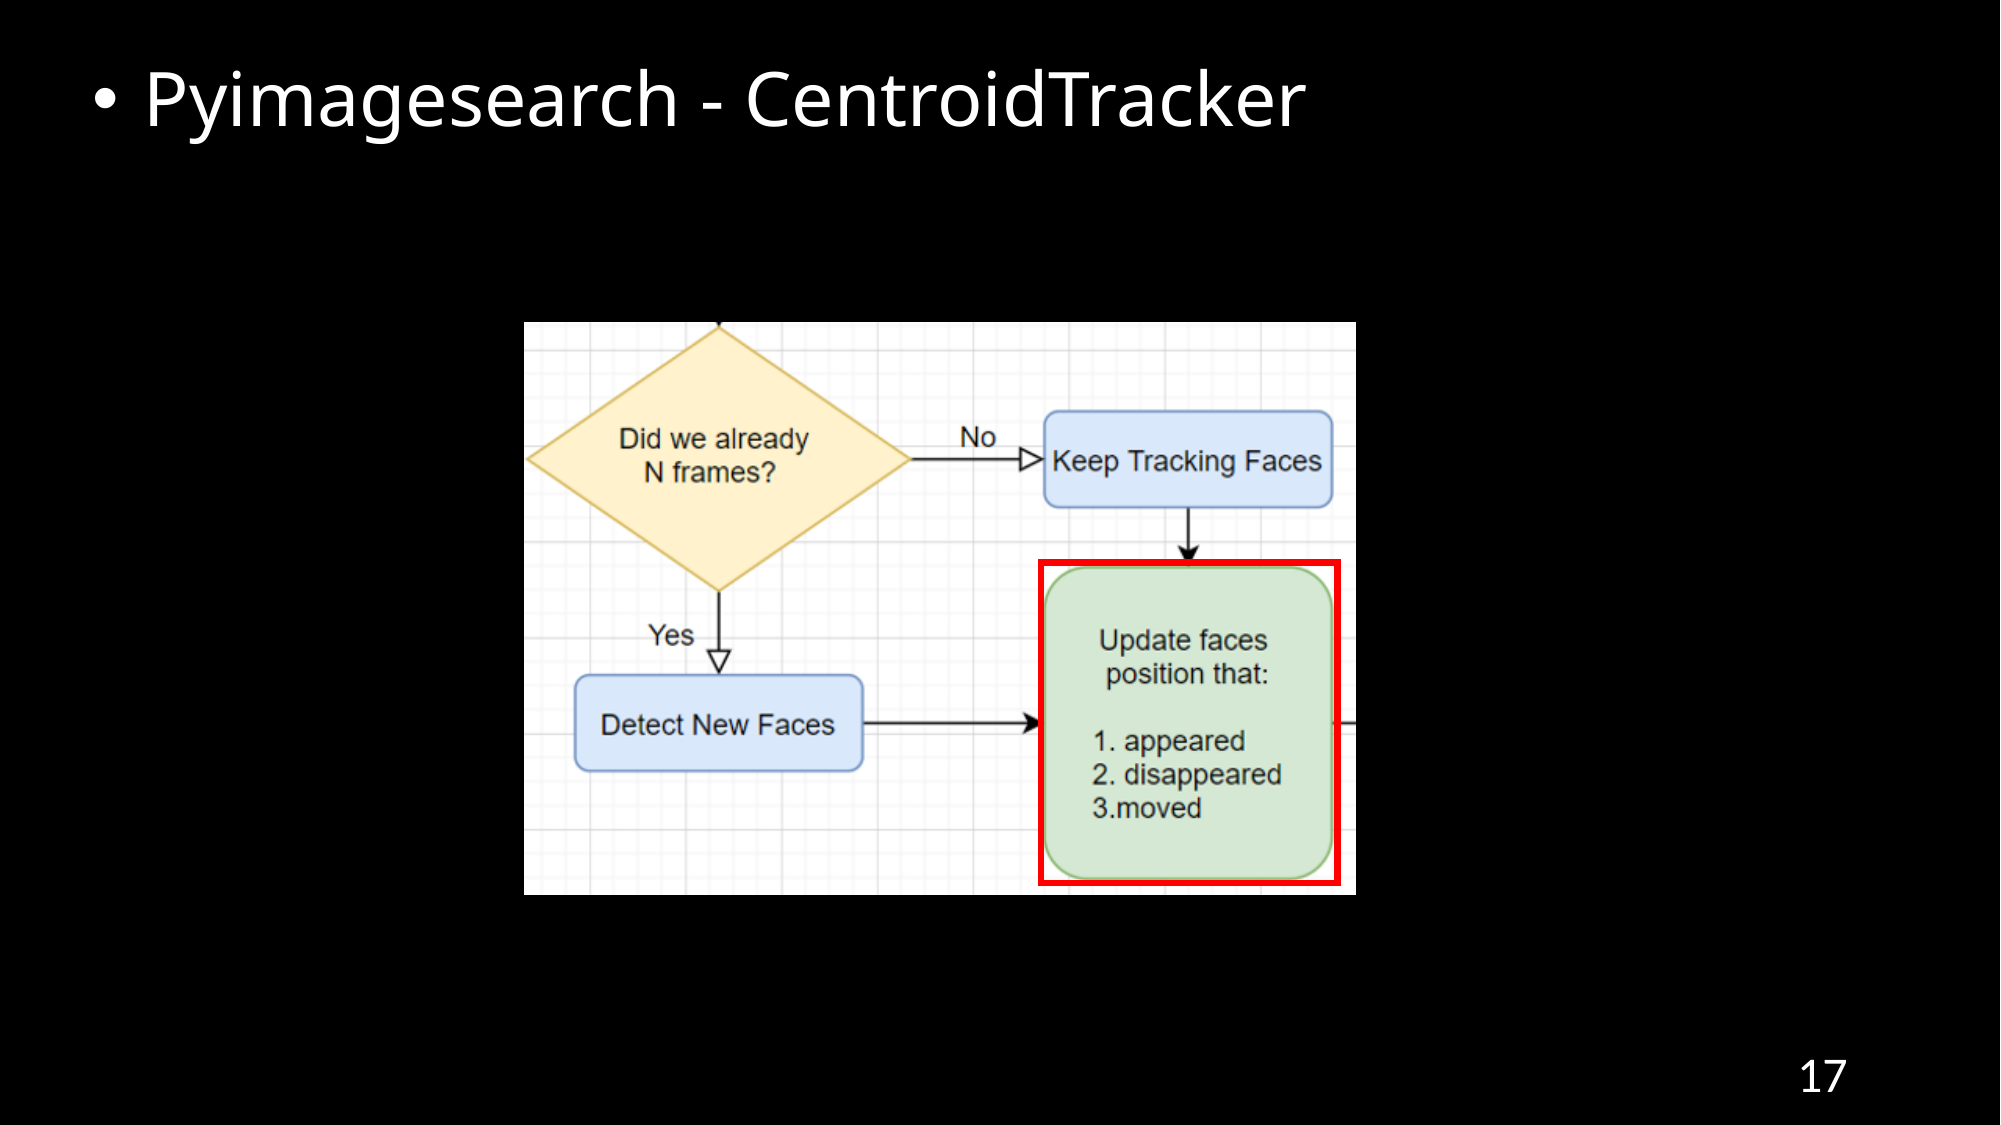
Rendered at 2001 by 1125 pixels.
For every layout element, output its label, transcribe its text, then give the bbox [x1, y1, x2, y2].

slide_number 17 [1412, 1042, 1863, 1103]
title Pyimagesearch - CentroidTracker [77, 53, 1803, 150]
picture [524, 322, 1356, 895]
